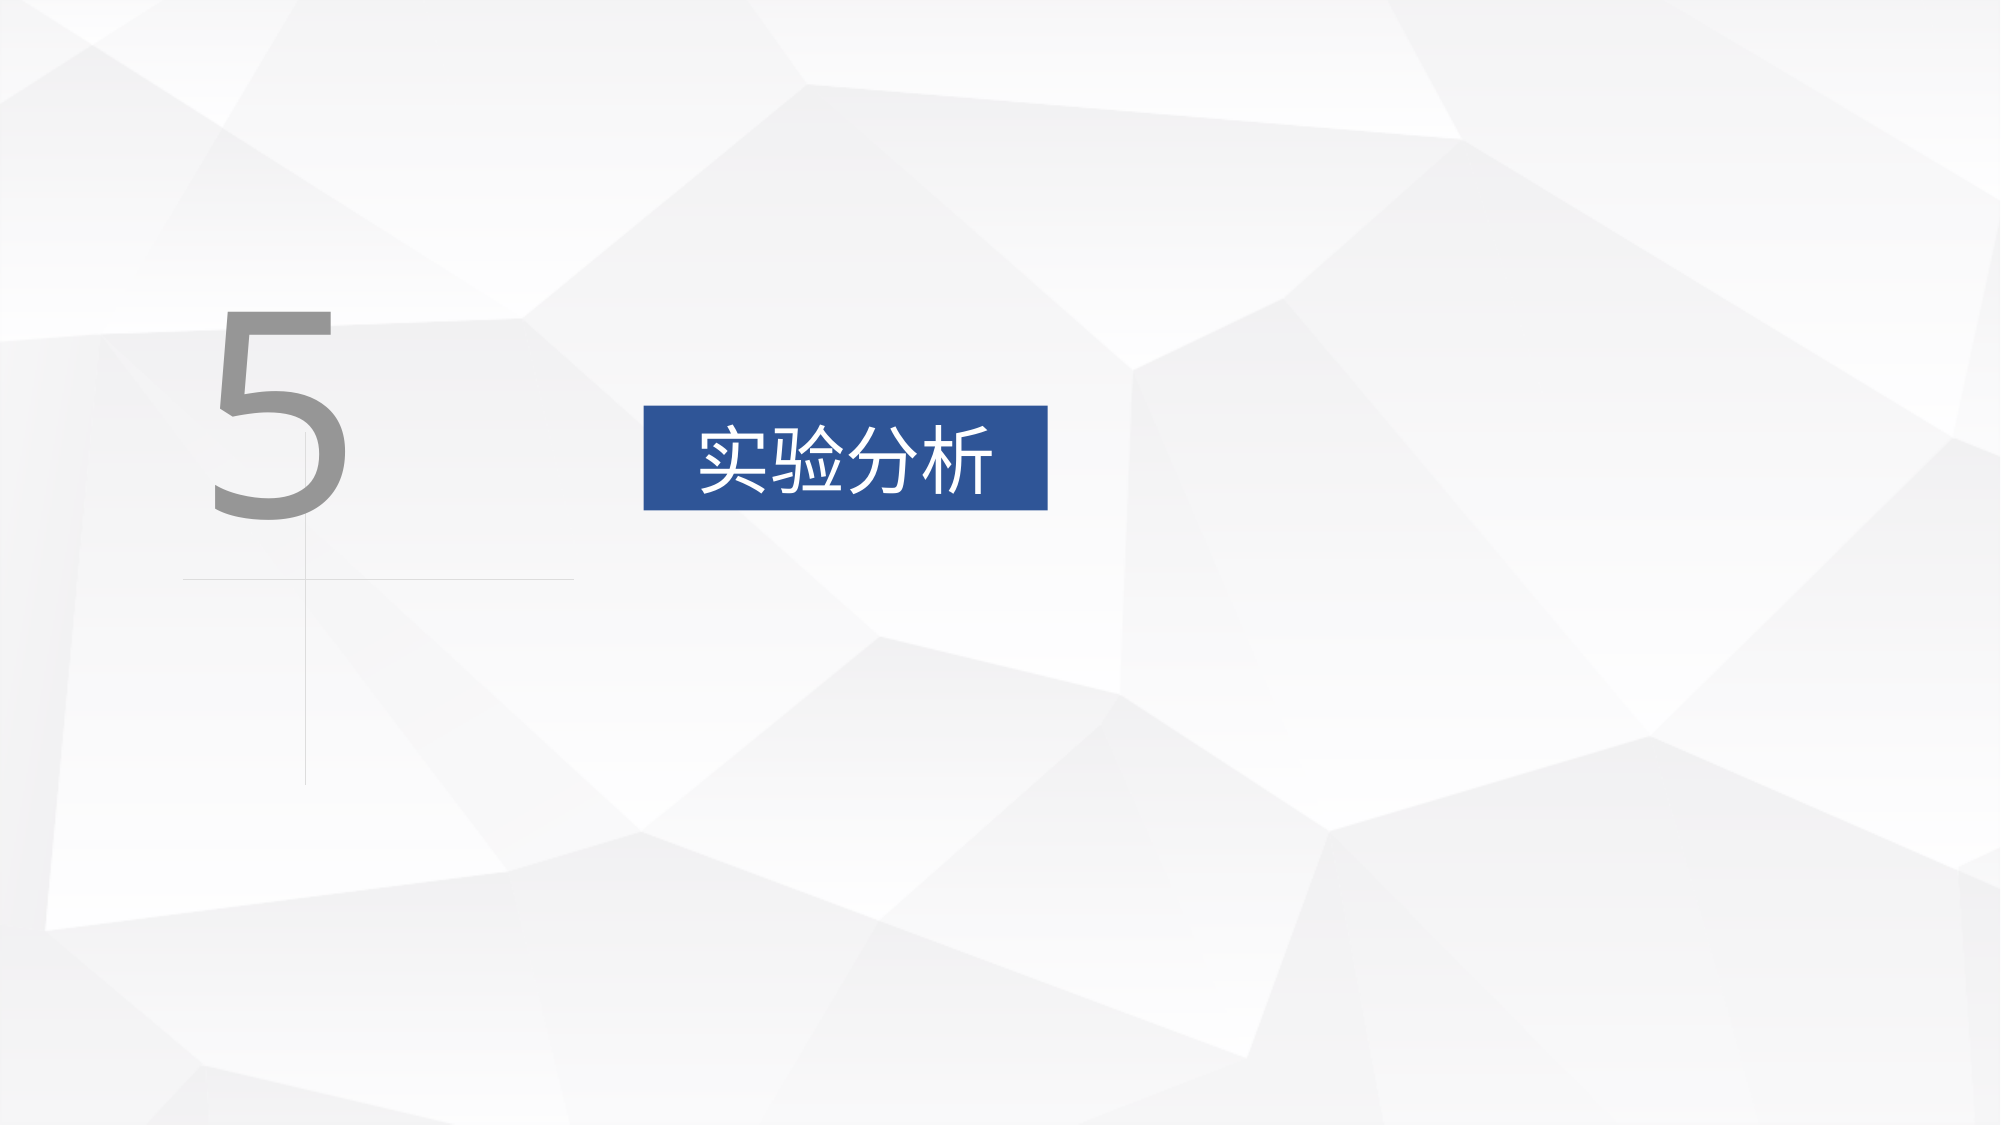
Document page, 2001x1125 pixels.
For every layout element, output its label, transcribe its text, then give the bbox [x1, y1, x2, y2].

text_box 实验分析 [643, 405, 1048, 511]
text_box 5 [183, 222, 306, 579]
picture [0, 0, 2001, 1125]
